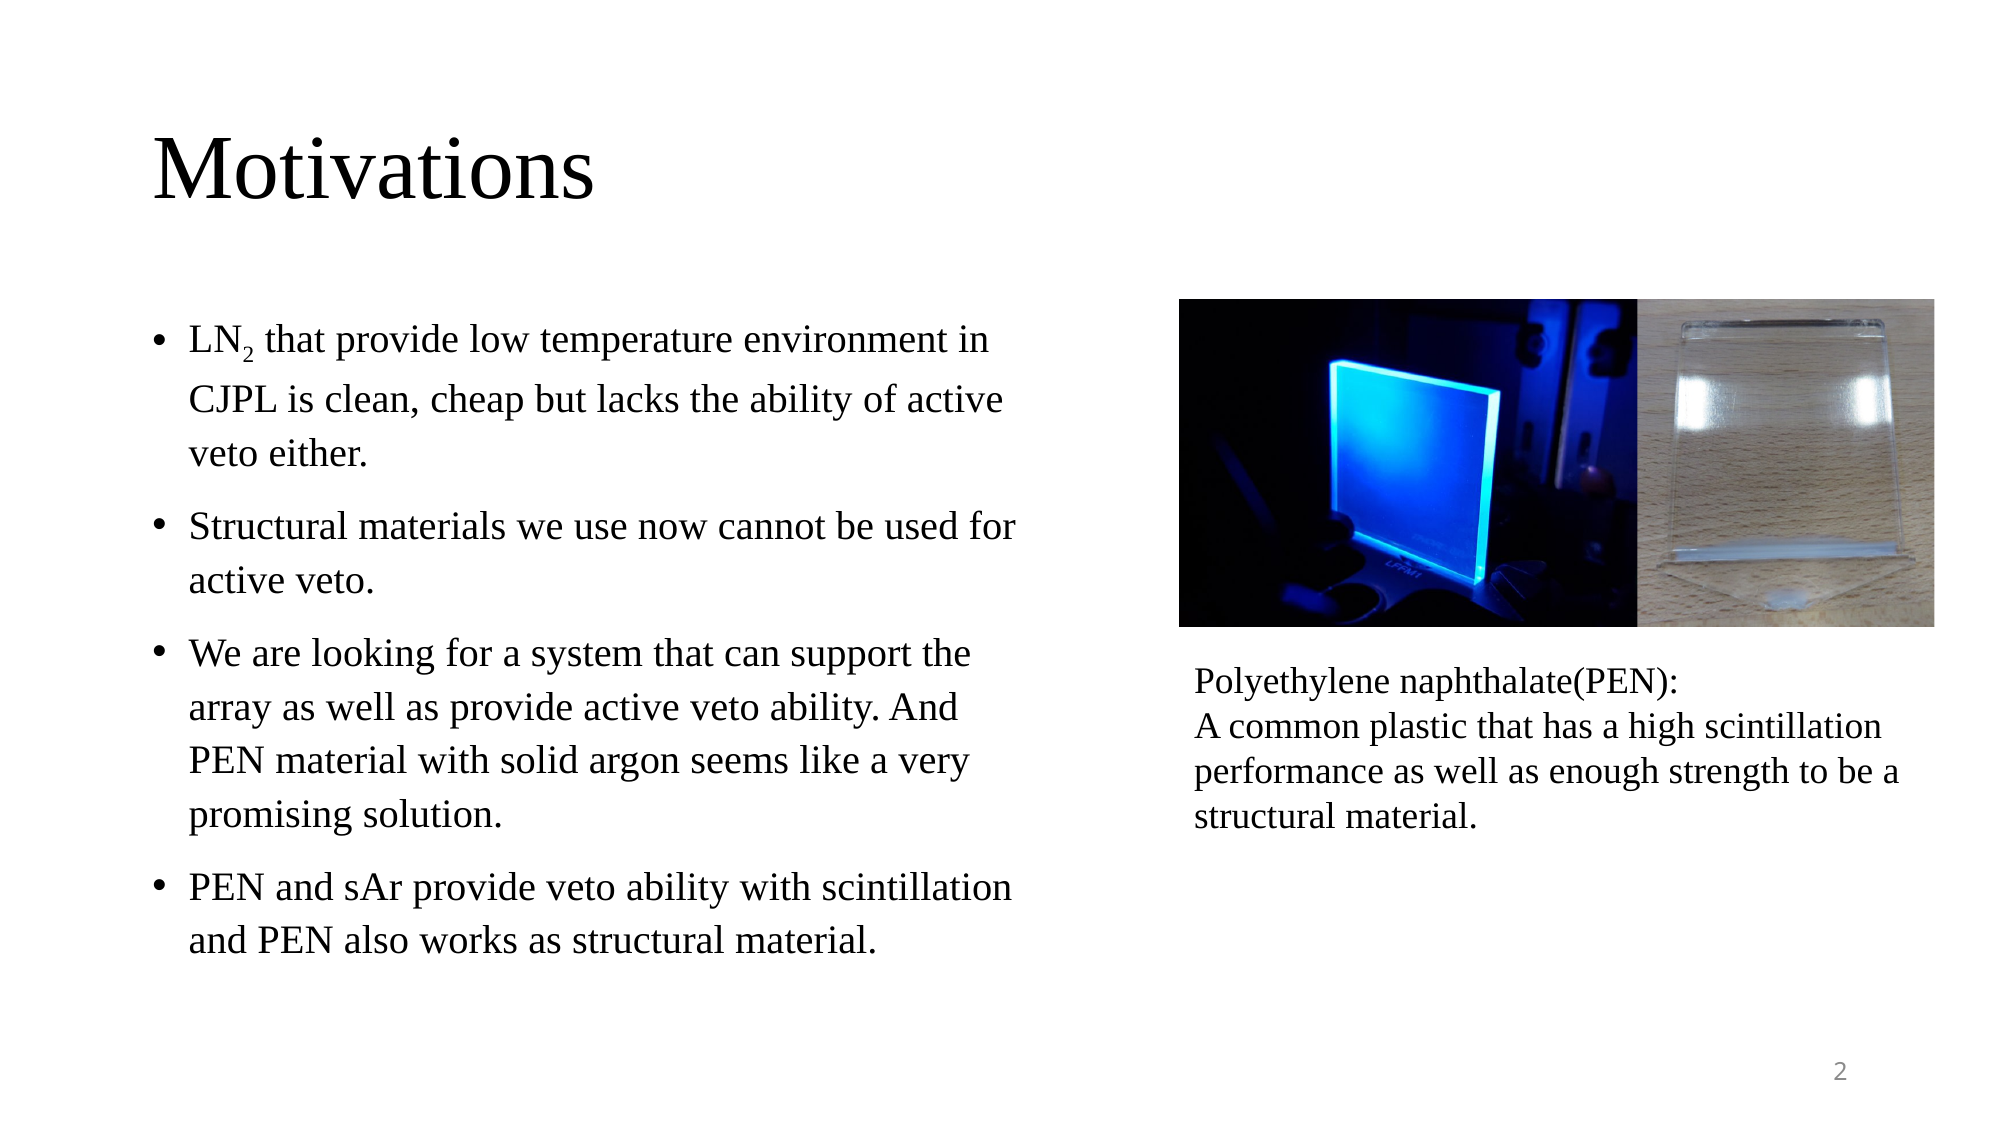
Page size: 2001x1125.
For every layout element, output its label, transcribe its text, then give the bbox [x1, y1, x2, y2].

list LN2 that provide low temperature environment in CJPL is clean, cheap but lacks the ability of active veto either. Structural materials we use now cannot be used for active veto. We are looking for a system that can support the array as well as provide active veto ability. And PEN material with solid argon seems like a very promising solution. PEN and sAr provide veto ability with scintillation and PEN also works as structural material. [137, 299, 1052, 1014]
picture [1179, 299, 1935, 627]
text_box Polyethylene naphthalate(PEN): A common plastic that has a high scintillation performance as well as enough strength to be a structural material. [1179, 649, 1947, 889]
title Motivations [137, 59, 1863, 278]
slide_number 2 [1412, 1042, 1863, 1103]
